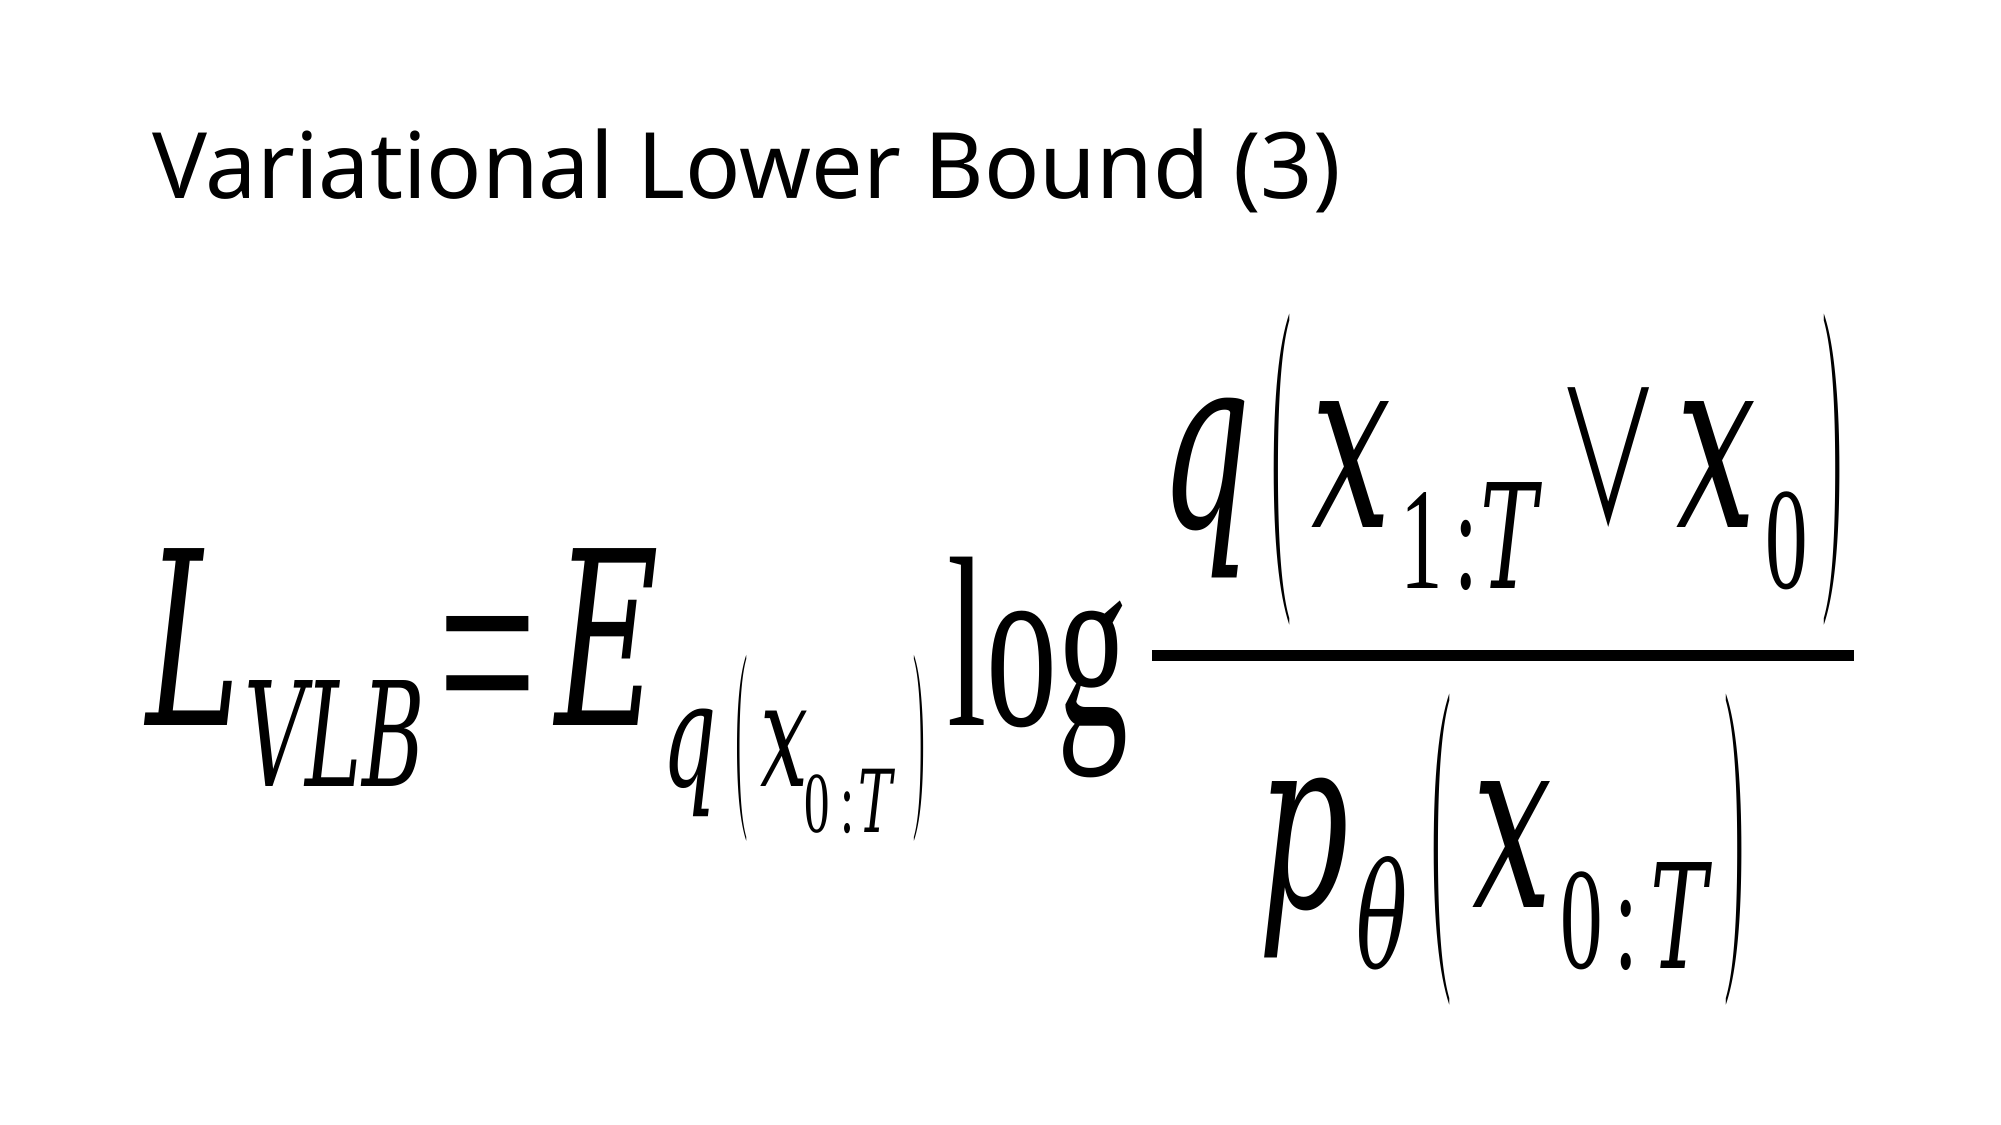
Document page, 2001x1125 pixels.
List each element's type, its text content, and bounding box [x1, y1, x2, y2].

title Variational Lower Bound (3) [137, 59, 1863, 278]
